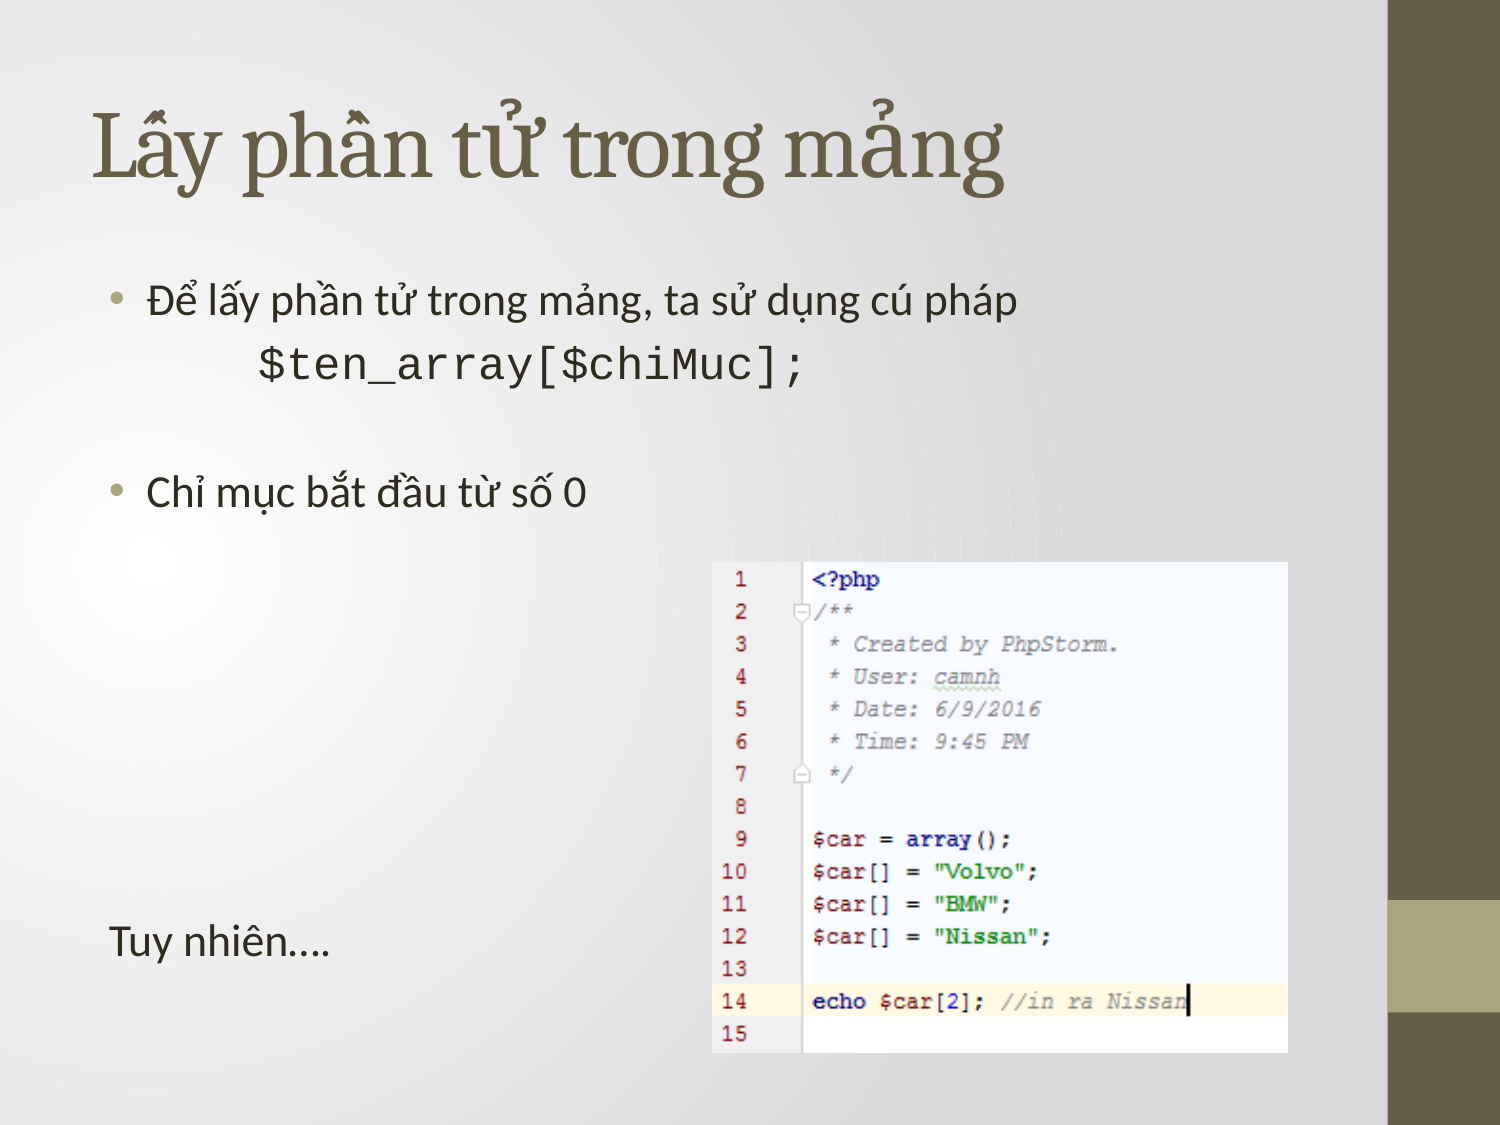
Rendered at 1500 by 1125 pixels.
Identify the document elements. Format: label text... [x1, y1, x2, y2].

list Để lấy phần tử trong mảng, ta sử dụng cú pháp $ten_array[$chiMuc]; Chỉ mục bắt đầu từ số 0 Tuy nhiên…. [75, 262, 1325, 1050]
picture [711, 561, 1289, 1053]
title Lấy phần tử trong mảng [75, 45, 1325, 233]
